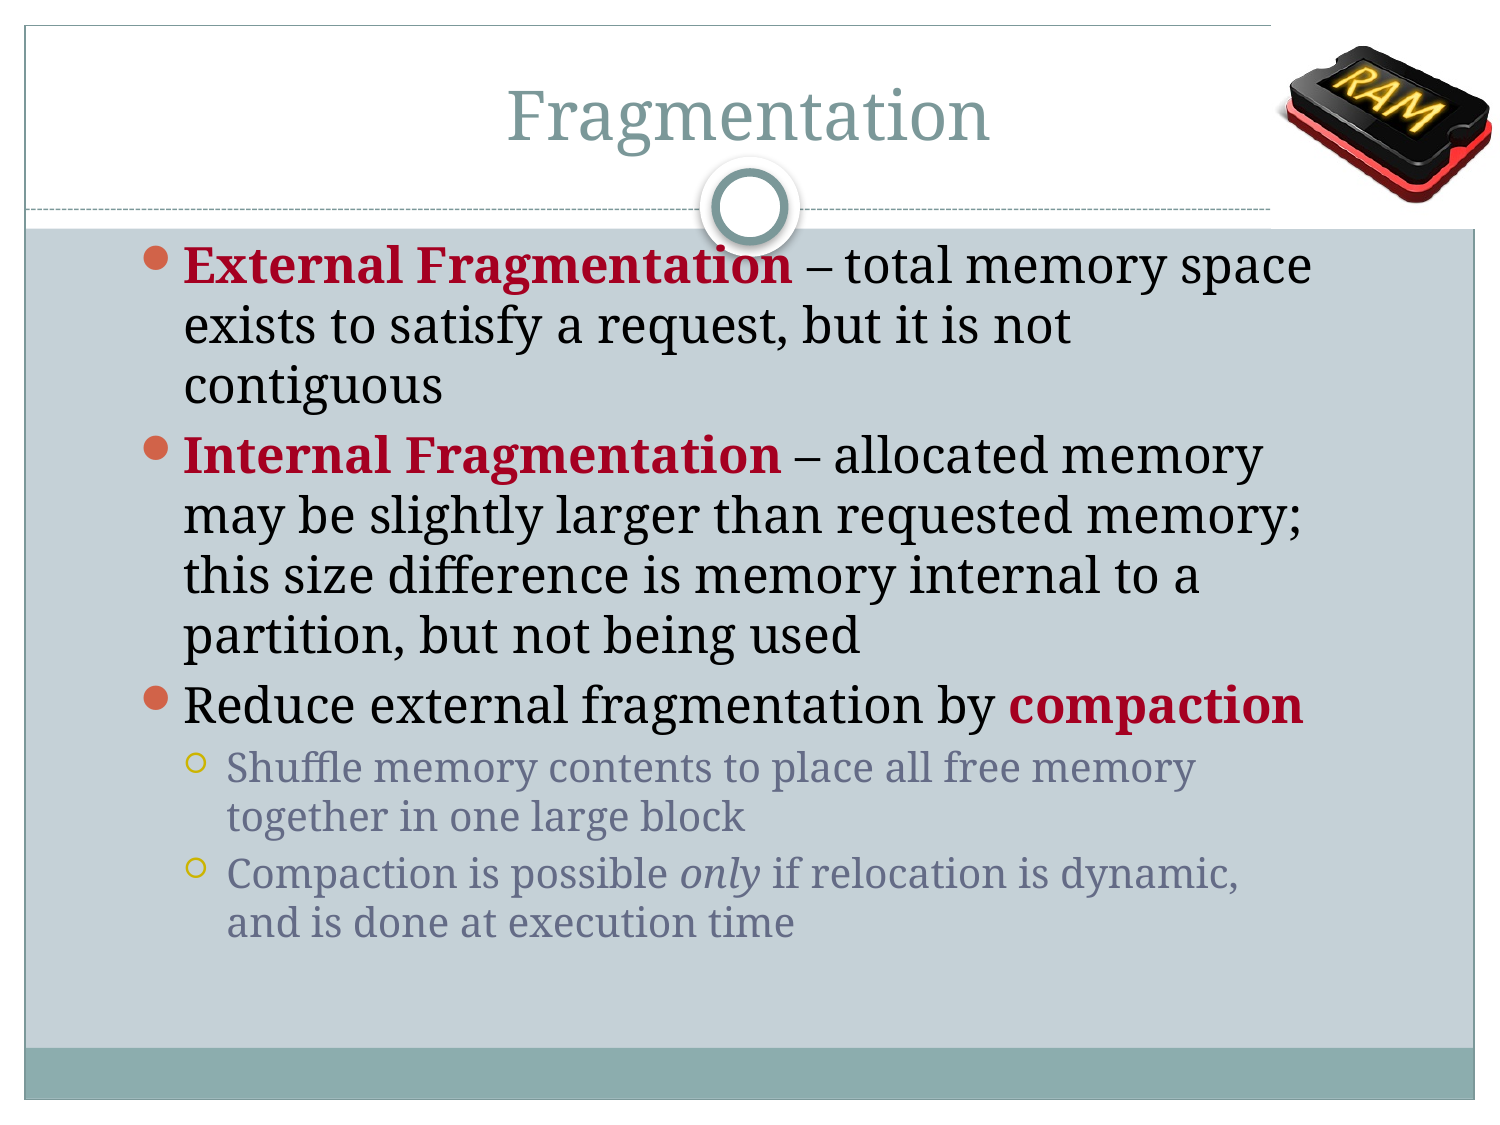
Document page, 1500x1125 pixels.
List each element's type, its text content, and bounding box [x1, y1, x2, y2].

picture [1271, 0, 1500, 229]
list External Fragmentation – total memory space exists to satisfy a request, but it is not contiguous Internal Fragmentation – allocated memory may be slightly larger than requested memory; this size difference is memory internal to a partition, but not being used Reduce external fragmentation by compaction Shuffle memory contents to place all free memory together in one large block Compaction is possible only if relocation is dynamic, and is done at execution time [124, 225, 1332, 962]
title Fragmentation [49, 37, 1450, 163]
